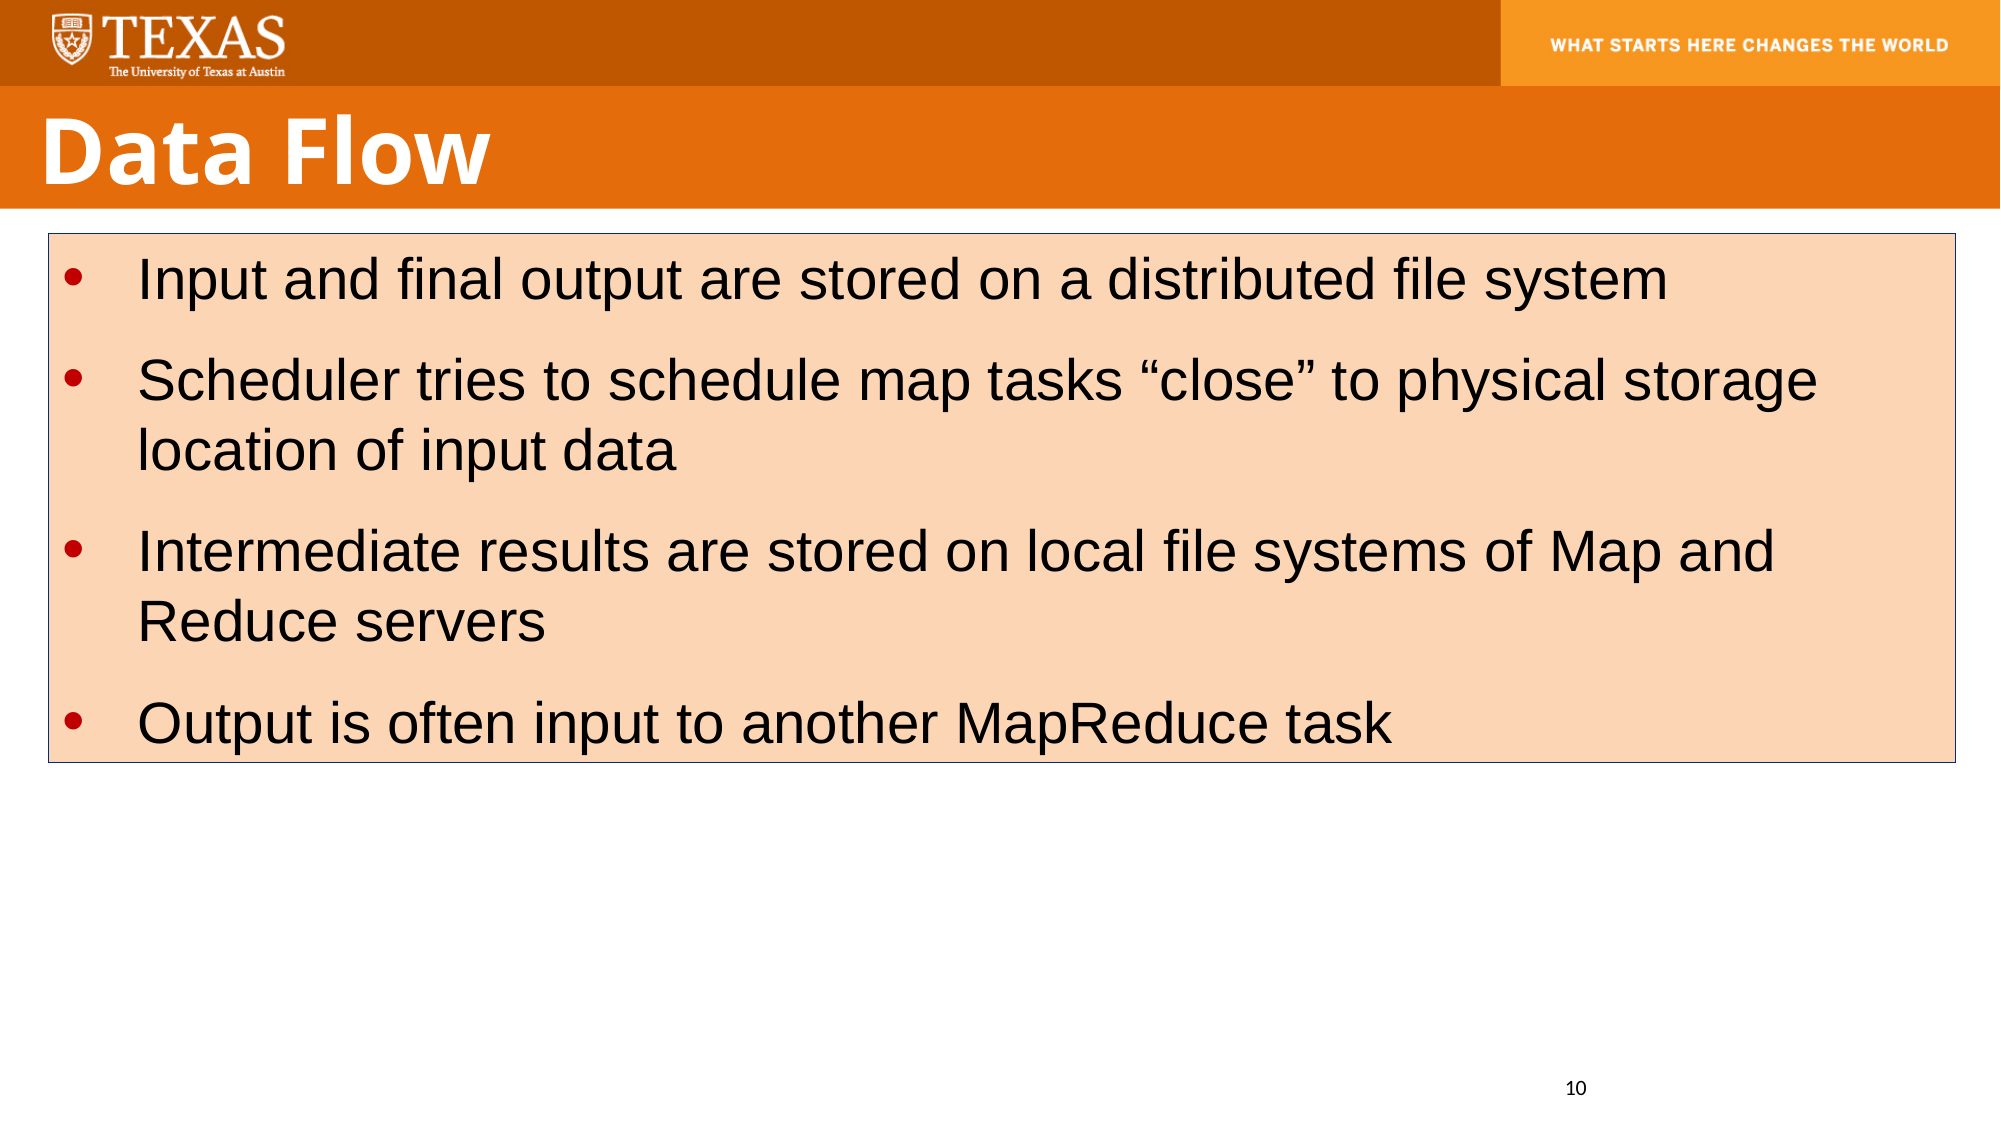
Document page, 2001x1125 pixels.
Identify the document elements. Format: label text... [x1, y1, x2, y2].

slide_number 10 [1550, 1066, 2000, 1125]
text_box Input and final output are stored on a distributed file system Scheduler tries to schedule map tasks “close” to physical storage location of input data Intermediate results are stored on local file systems of Map and Reduce servers Output is often input to another MapReduce task [48, 233, 1956, 763]
text_box Data Flow [0, 84, 2000, 211]
picture [0, 0, 2001, 1125]
